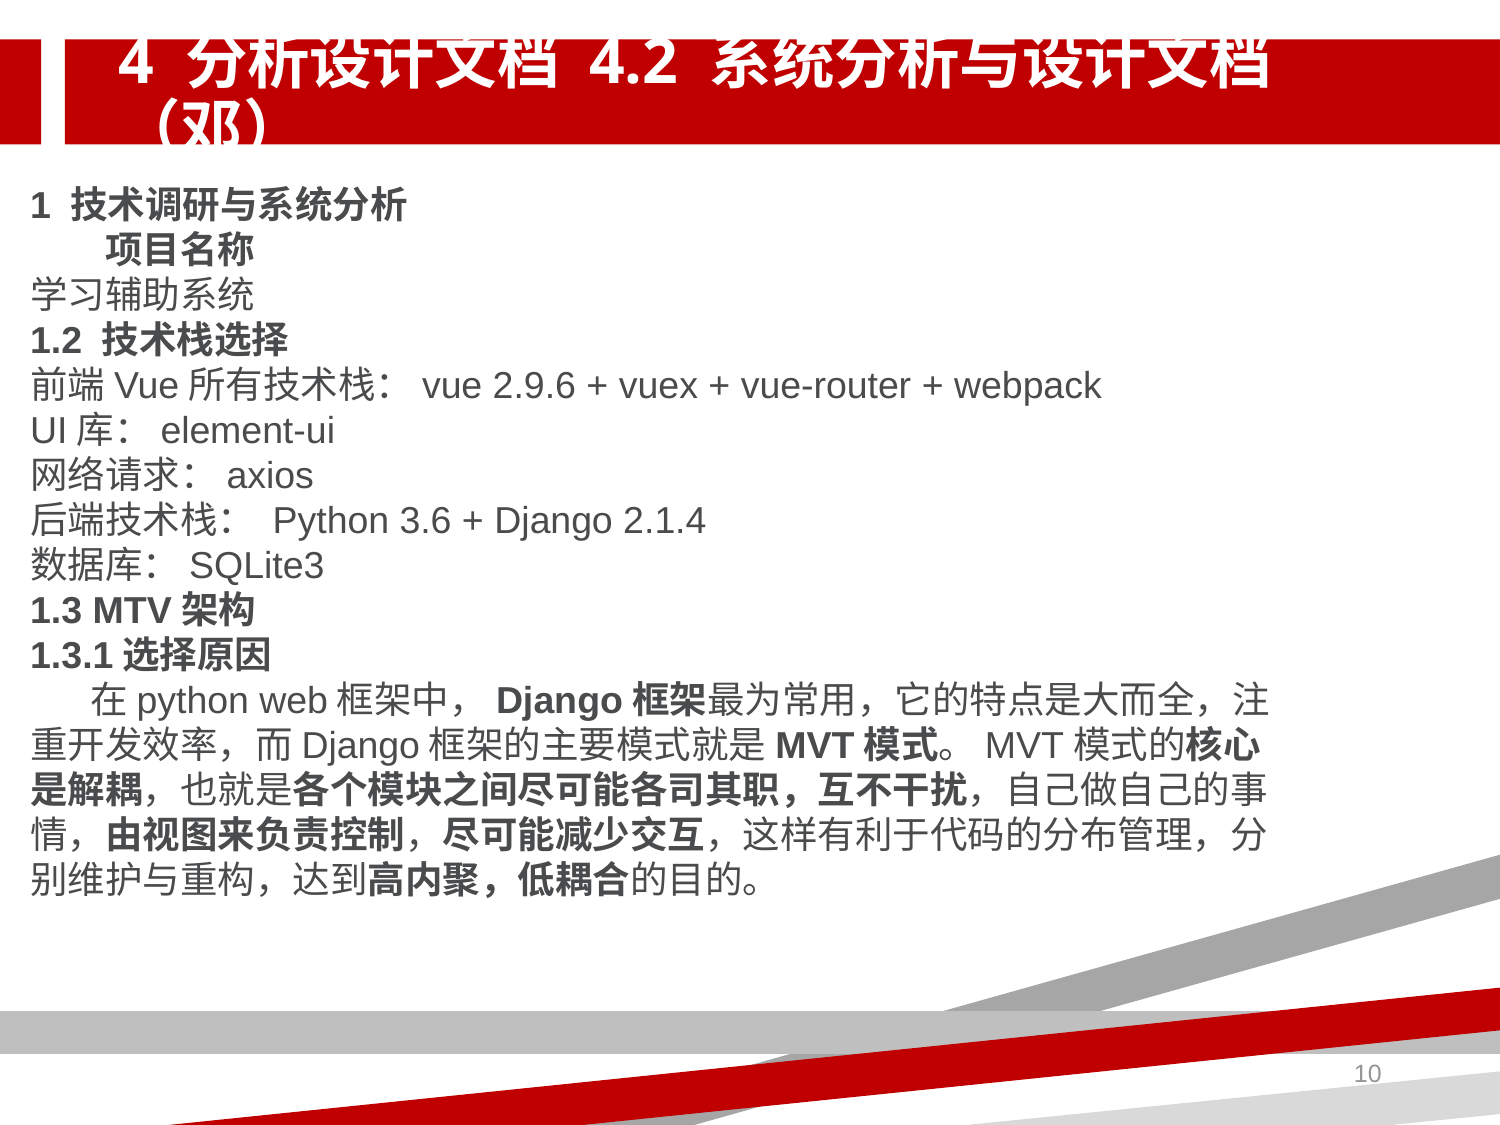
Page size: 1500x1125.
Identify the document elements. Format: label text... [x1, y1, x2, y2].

text_box 1 技术调研与系统分析 项目名称 学习辅助系统 1.2 技术栈选择 前端Vue所有技术栈：vue 2.9.6 + vuex + vue-router + webpack UI库：element-ui 网络请求：axios 后端技术栈： Python 3.6 + Django 2.1.4 数据库：SQLite3 1.3 MTV架构 1.3.1选择原因 在python web框架中，Django框架最为常用，它的特点是大而全，注重开发效率，而Django框架的主要模式就是MVT模式。MVT模式的核心是解耦，也就是各个模块之间尽可能各司其职，互不干扰，自己做自己的事情，由视图来负责控制，尽可能减少交互，这样有利于代码的分布管理，分别维护与重构，达到高内聚，低耦合的目的。 [15, 173, 1310, 909]
slide_number 10 [1059, 1042, 1397, 1103]
title 4 分析设计文档 4.2 系统分析与设计文档（邓） [103, 40, 1397, 154]
